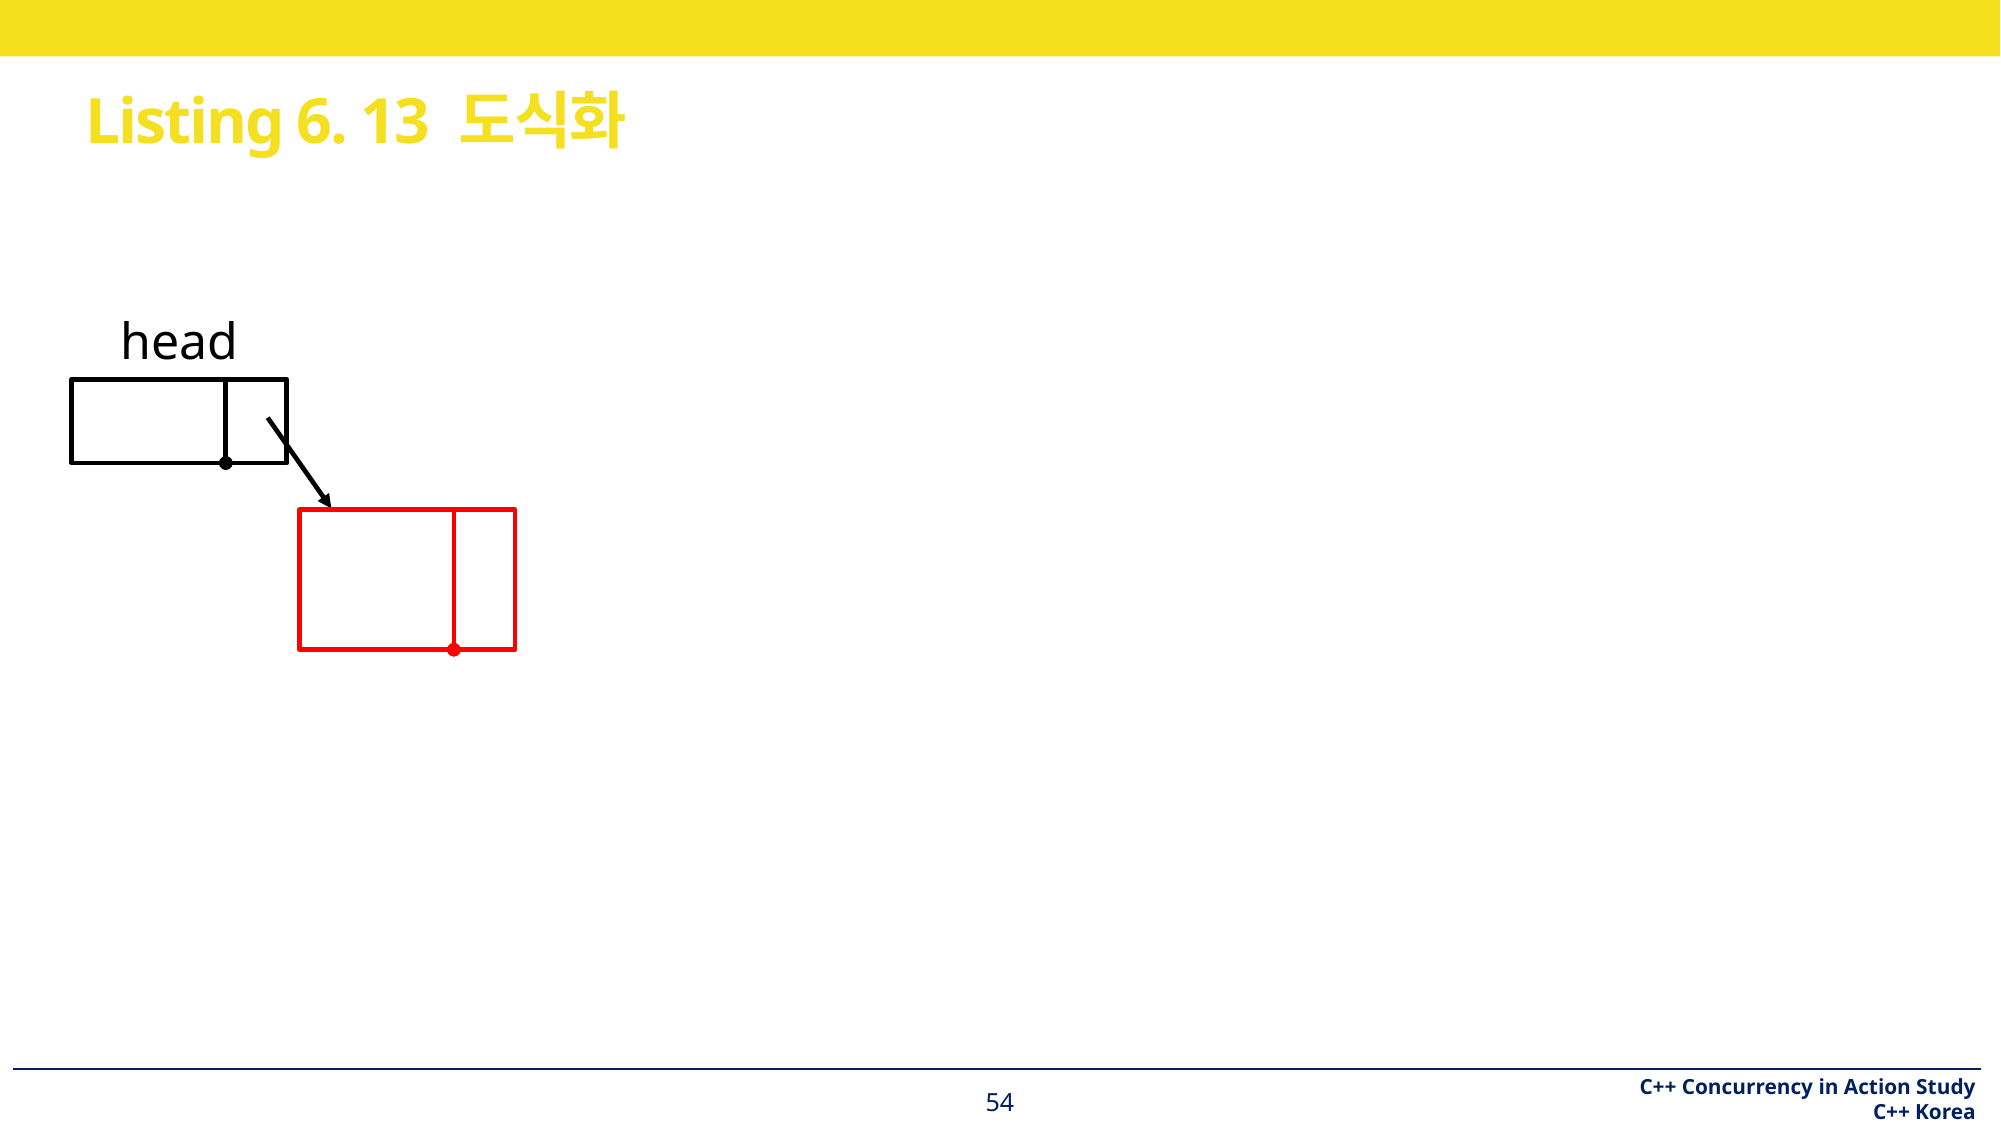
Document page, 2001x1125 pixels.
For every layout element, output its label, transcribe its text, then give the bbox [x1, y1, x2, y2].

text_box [71, 378, 288, 464]
slide_number 54 [916, 1078, 1084, 1125]
title Listing 6. 13 도식화 [85, 89, 2000, 158]
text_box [299, 508, 516, 650]
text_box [267, 417, 332, 509]
text_box head [120, 309, 239, 370]
